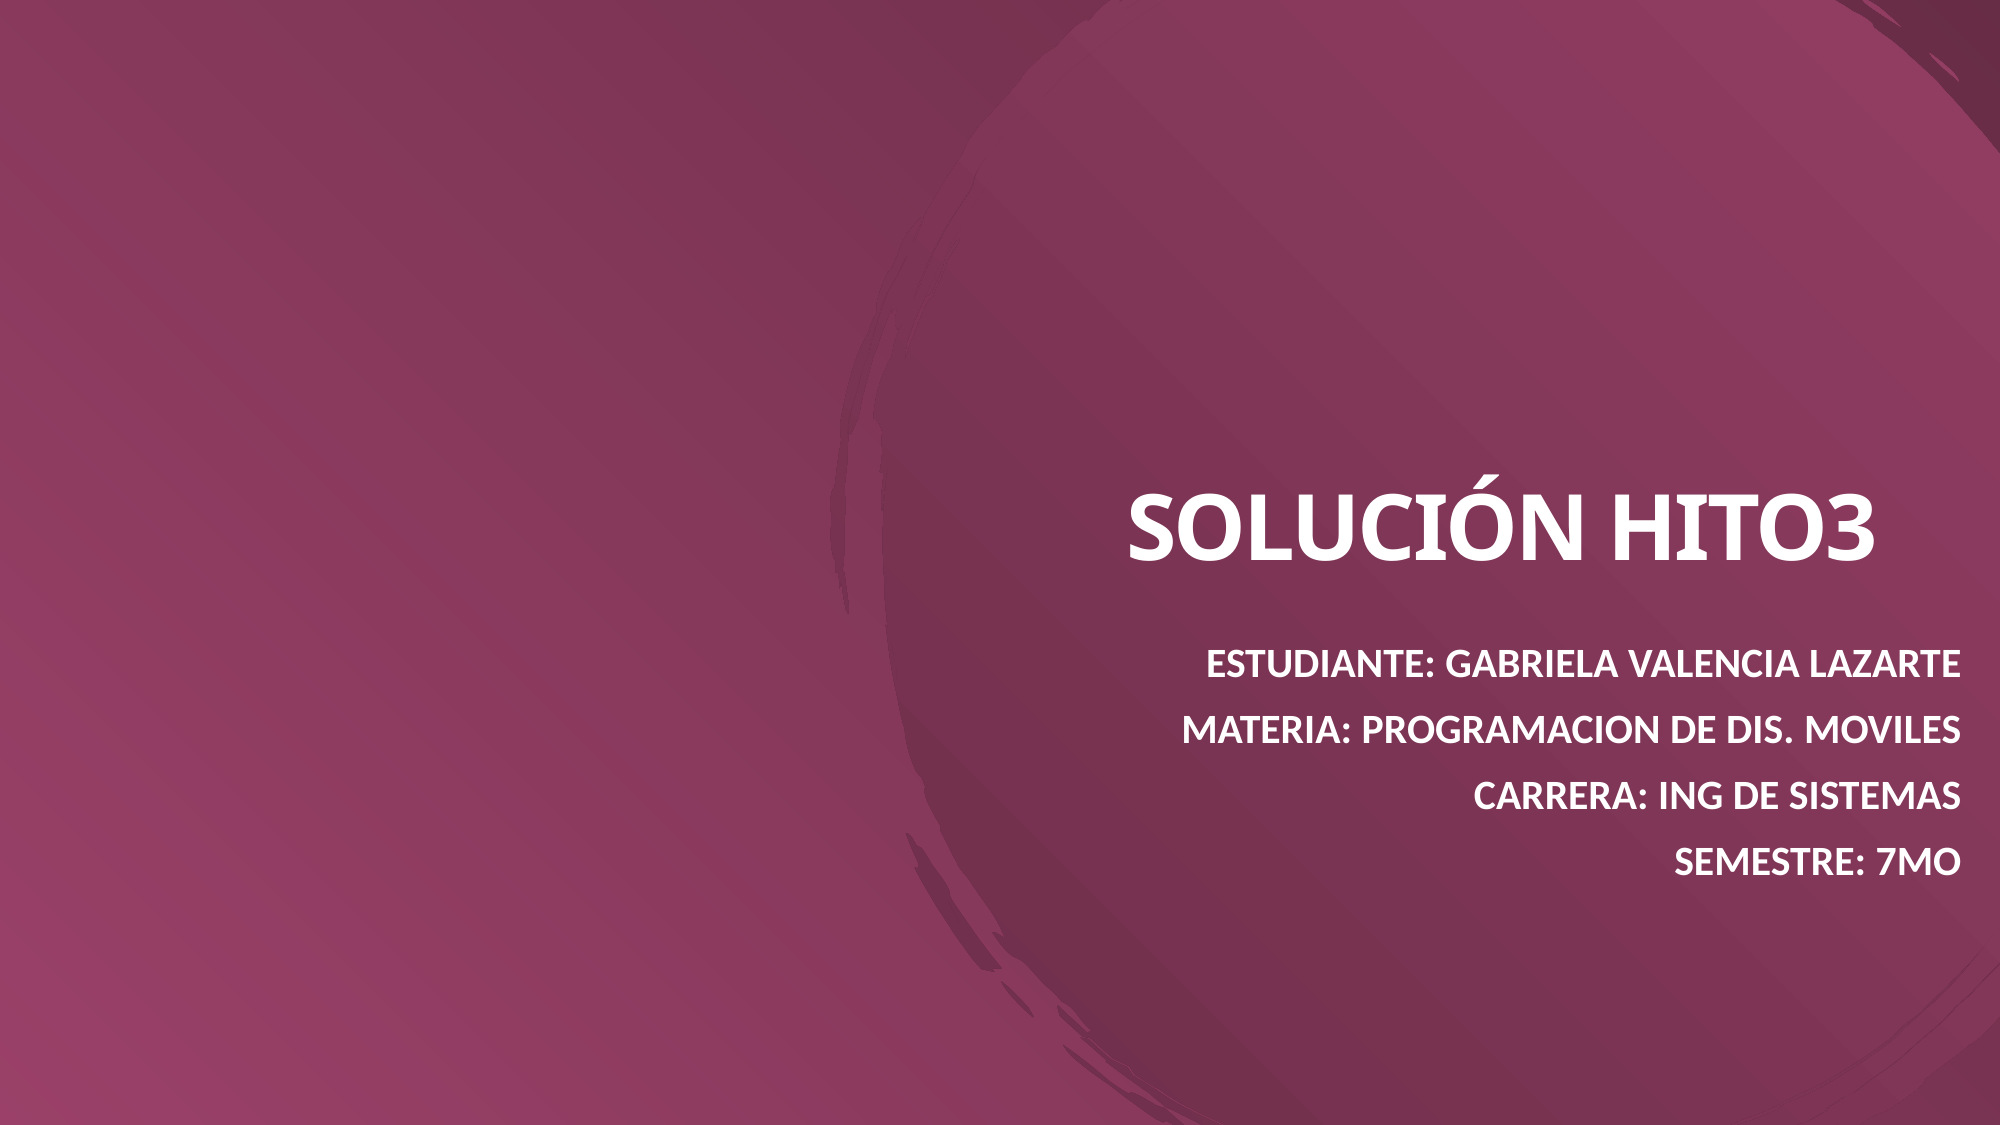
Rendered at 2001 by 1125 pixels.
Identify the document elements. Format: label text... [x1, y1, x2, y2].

subtitle Estudiante: Gabriela valencia lazarte Materia: PROGRAMACION DE DIS. MOVILES CARRERA: ING DE SISTEMAS SEMESTRE: 7MO [1099, 641, 1962, 814]
title Solución hito3 [1099, 406, 1878, 579]
